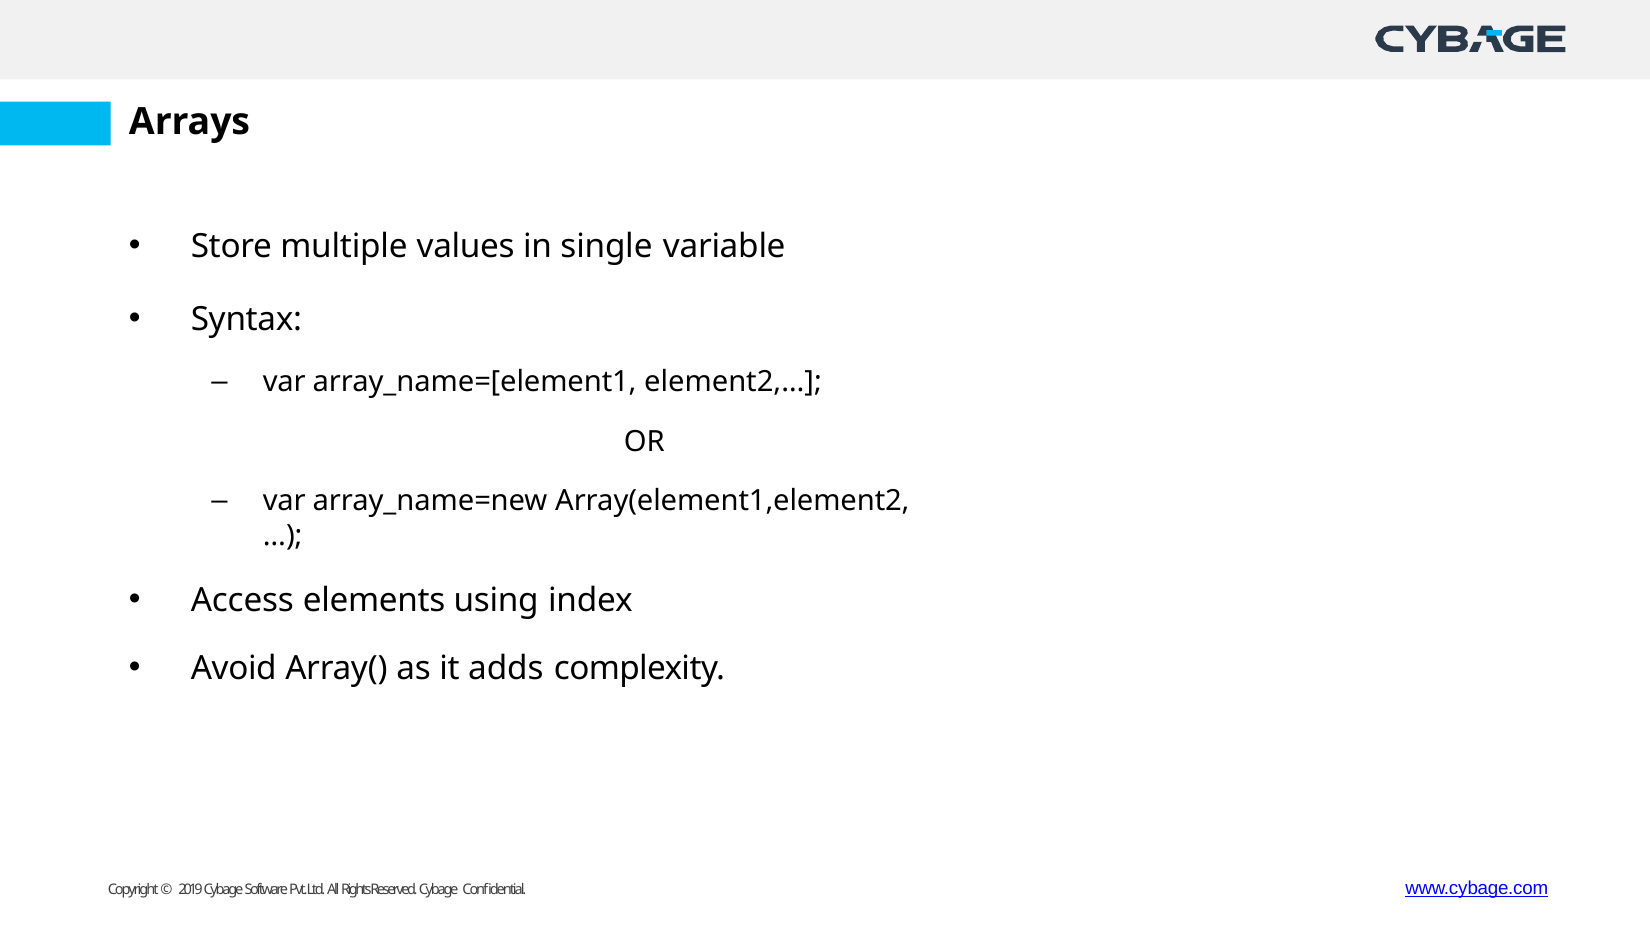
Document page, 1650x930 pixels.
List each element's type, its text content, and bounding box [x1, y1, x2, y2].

text_box Store multiple values in single variable Syntax: var array_name=[element1, element2,…]; OR var array_name=new Array(element1,element2,…); Access elements using index Avoid Array() as it adds complexity. [126, 222, 931, 687]
text_box www.cybage.com [1403, 872, 1551, 899]
title Arrays [126, 95, 253, 222]
footer Copyright © 2019 Cybage Software Pvt. Ltd. All Rights Reserved. Cybage Confidential. [105, 877, 629, 930]
